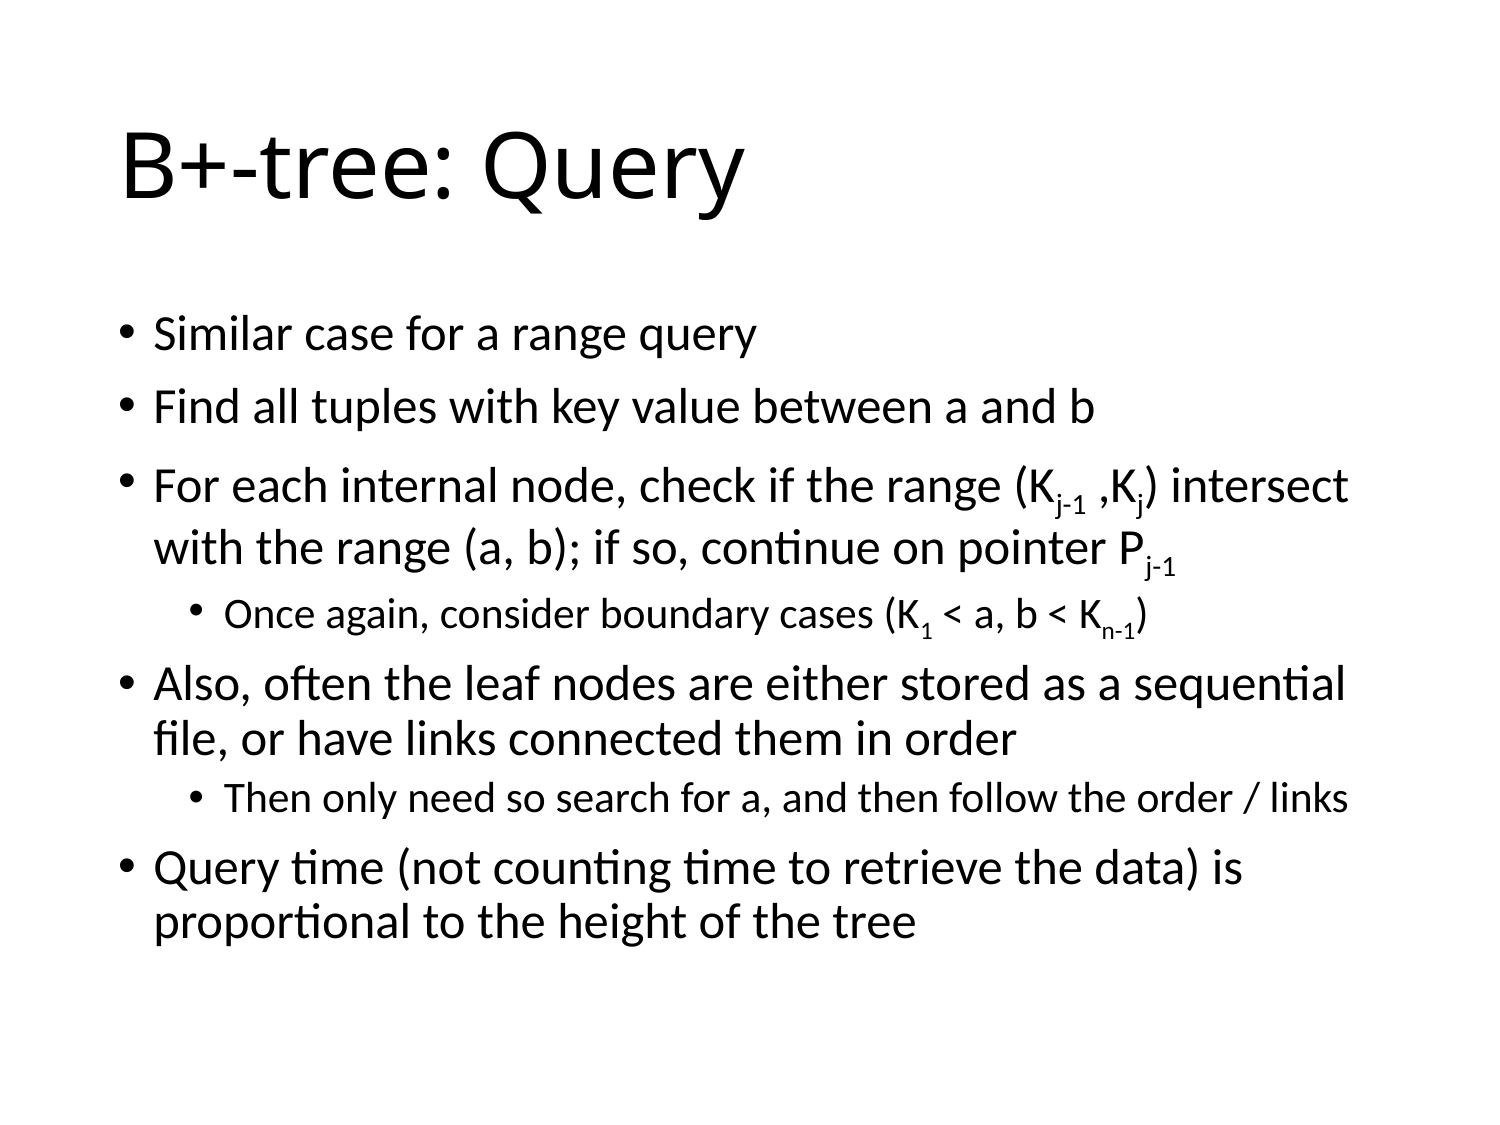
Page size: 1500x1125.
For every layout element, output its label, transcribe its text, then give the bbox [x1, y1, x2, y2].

title B+-tree: Query [103, 59, 1397, 278]
list Similar case for a range query Find all tuples with key value between a and b For each internal node, check if the range (Kj-1 ,Kj) intersect with the range (a, b); if so, continue on pointer Pj-1 Once again, consider boundary cases (K1 < a, b < Kn-1) Also, often the leaf nodes are either stored as a sequential file, or have links connected them in order Then only need so search for a, and then follow the order / links Query time (not counting time to retrieve the data) is proportional to the height of the tree [103, 299, 1397, 1014]
